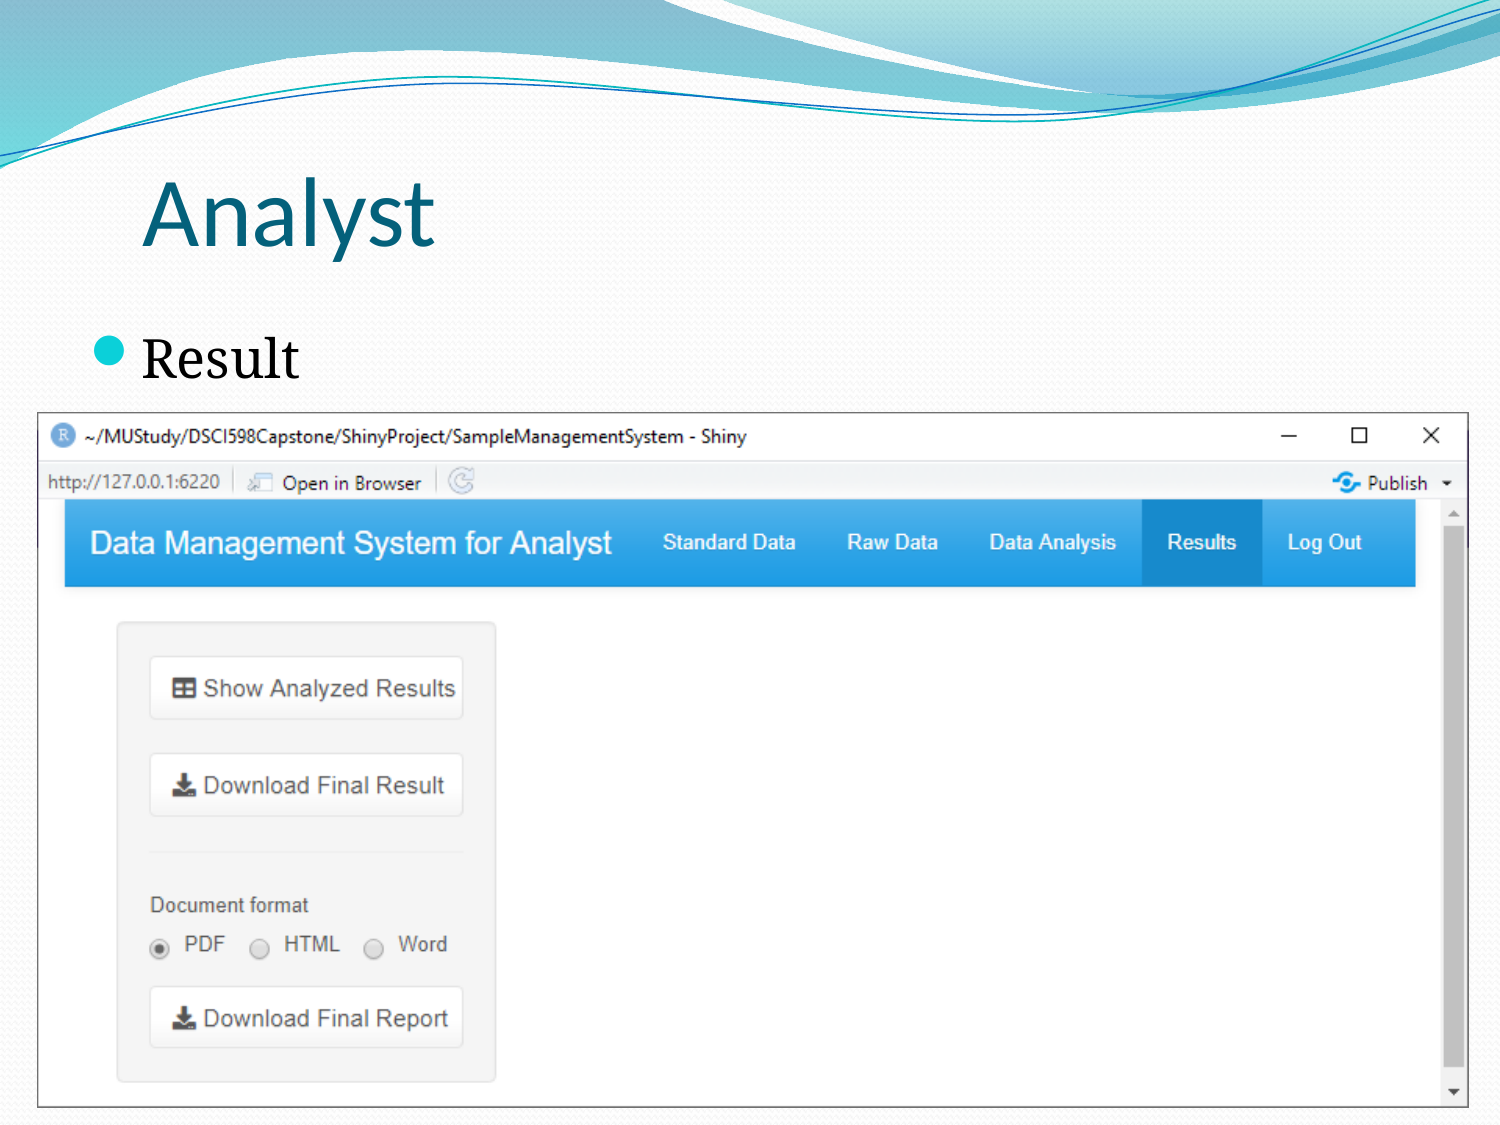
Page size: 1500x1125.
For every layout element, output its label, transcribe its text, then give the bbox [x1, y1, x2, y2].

picture [37, 412, 1469, 1108]
title Analyst [142, 140, 1482, 267]
list Result [75, 317, 1425, 411]
